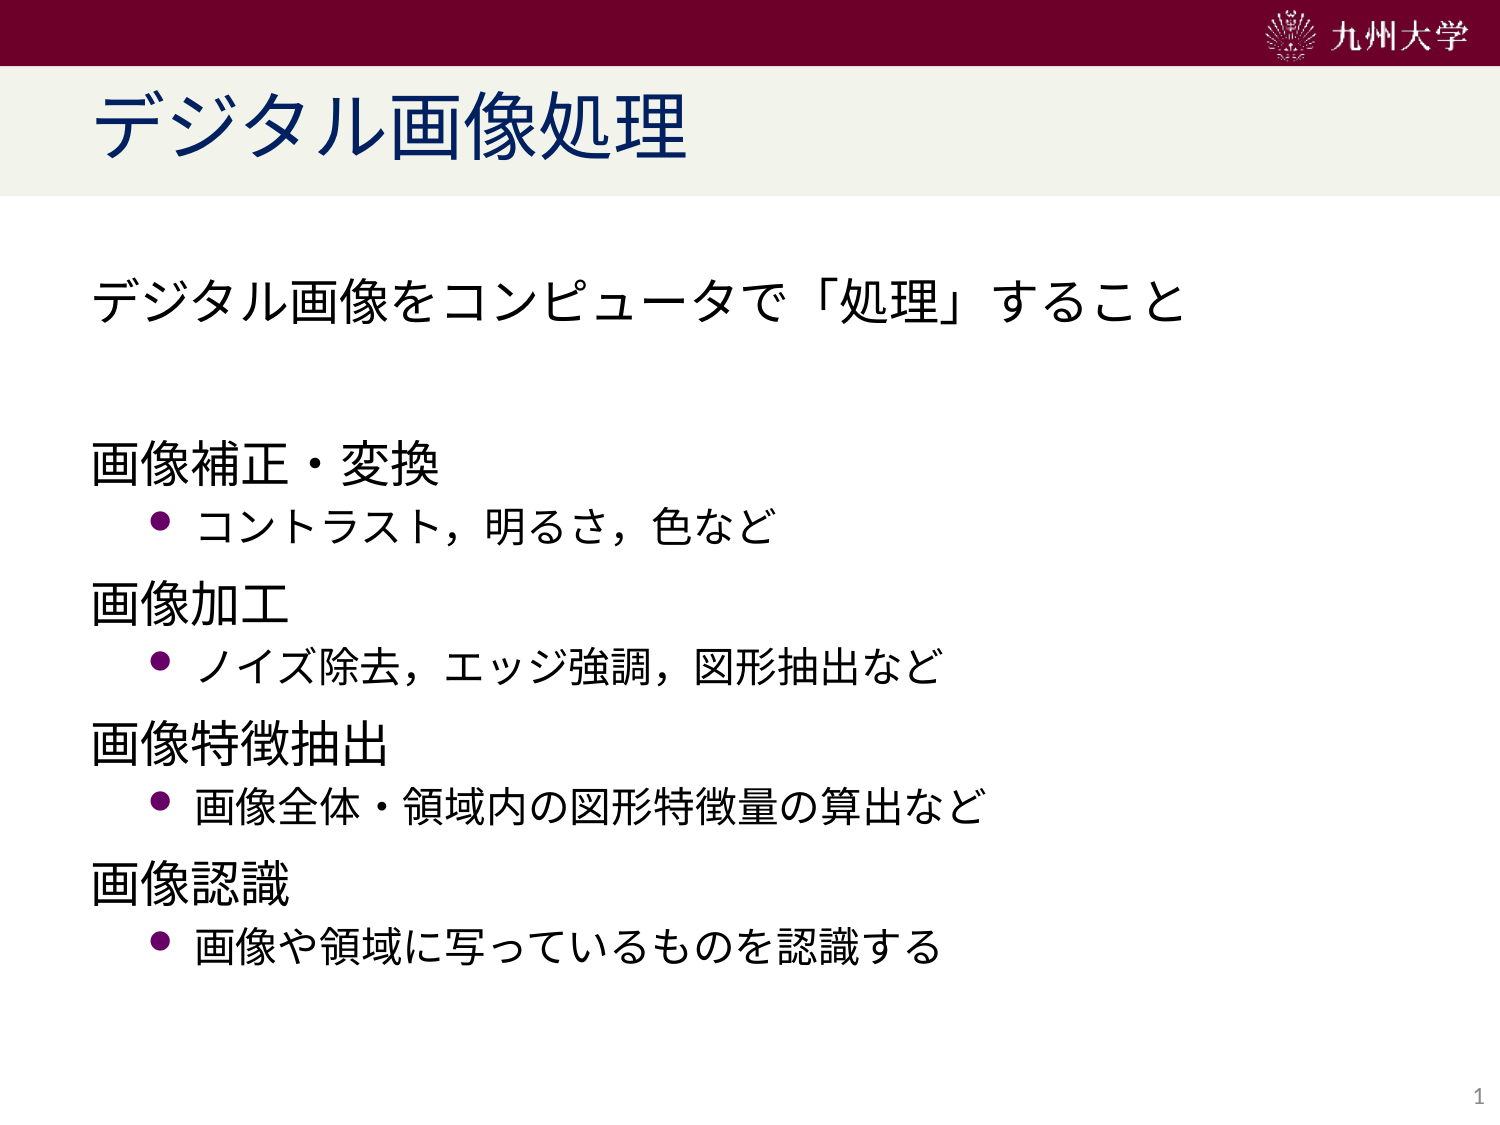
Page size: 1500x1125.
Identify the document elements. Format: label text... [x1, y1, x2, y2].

slide_number 1 [1149, 1065, 1500, 1125]
list デジタル画像をコンピュータで「処理」すること 画像補正・変換 コントラスト，明るさ，色など 画像加工 ノイズ除去，エッジ強調，図形抽出など 画像特徴抽出 画像全体・領域内の図形特徴量の算出など 画像認識 画像や領域に写っているものを認識する [75, 262, 1425, 1005]
title デジタル画像処理 [75, 78, 1247, 171]
picture [1259, 7, 1475, 65]
